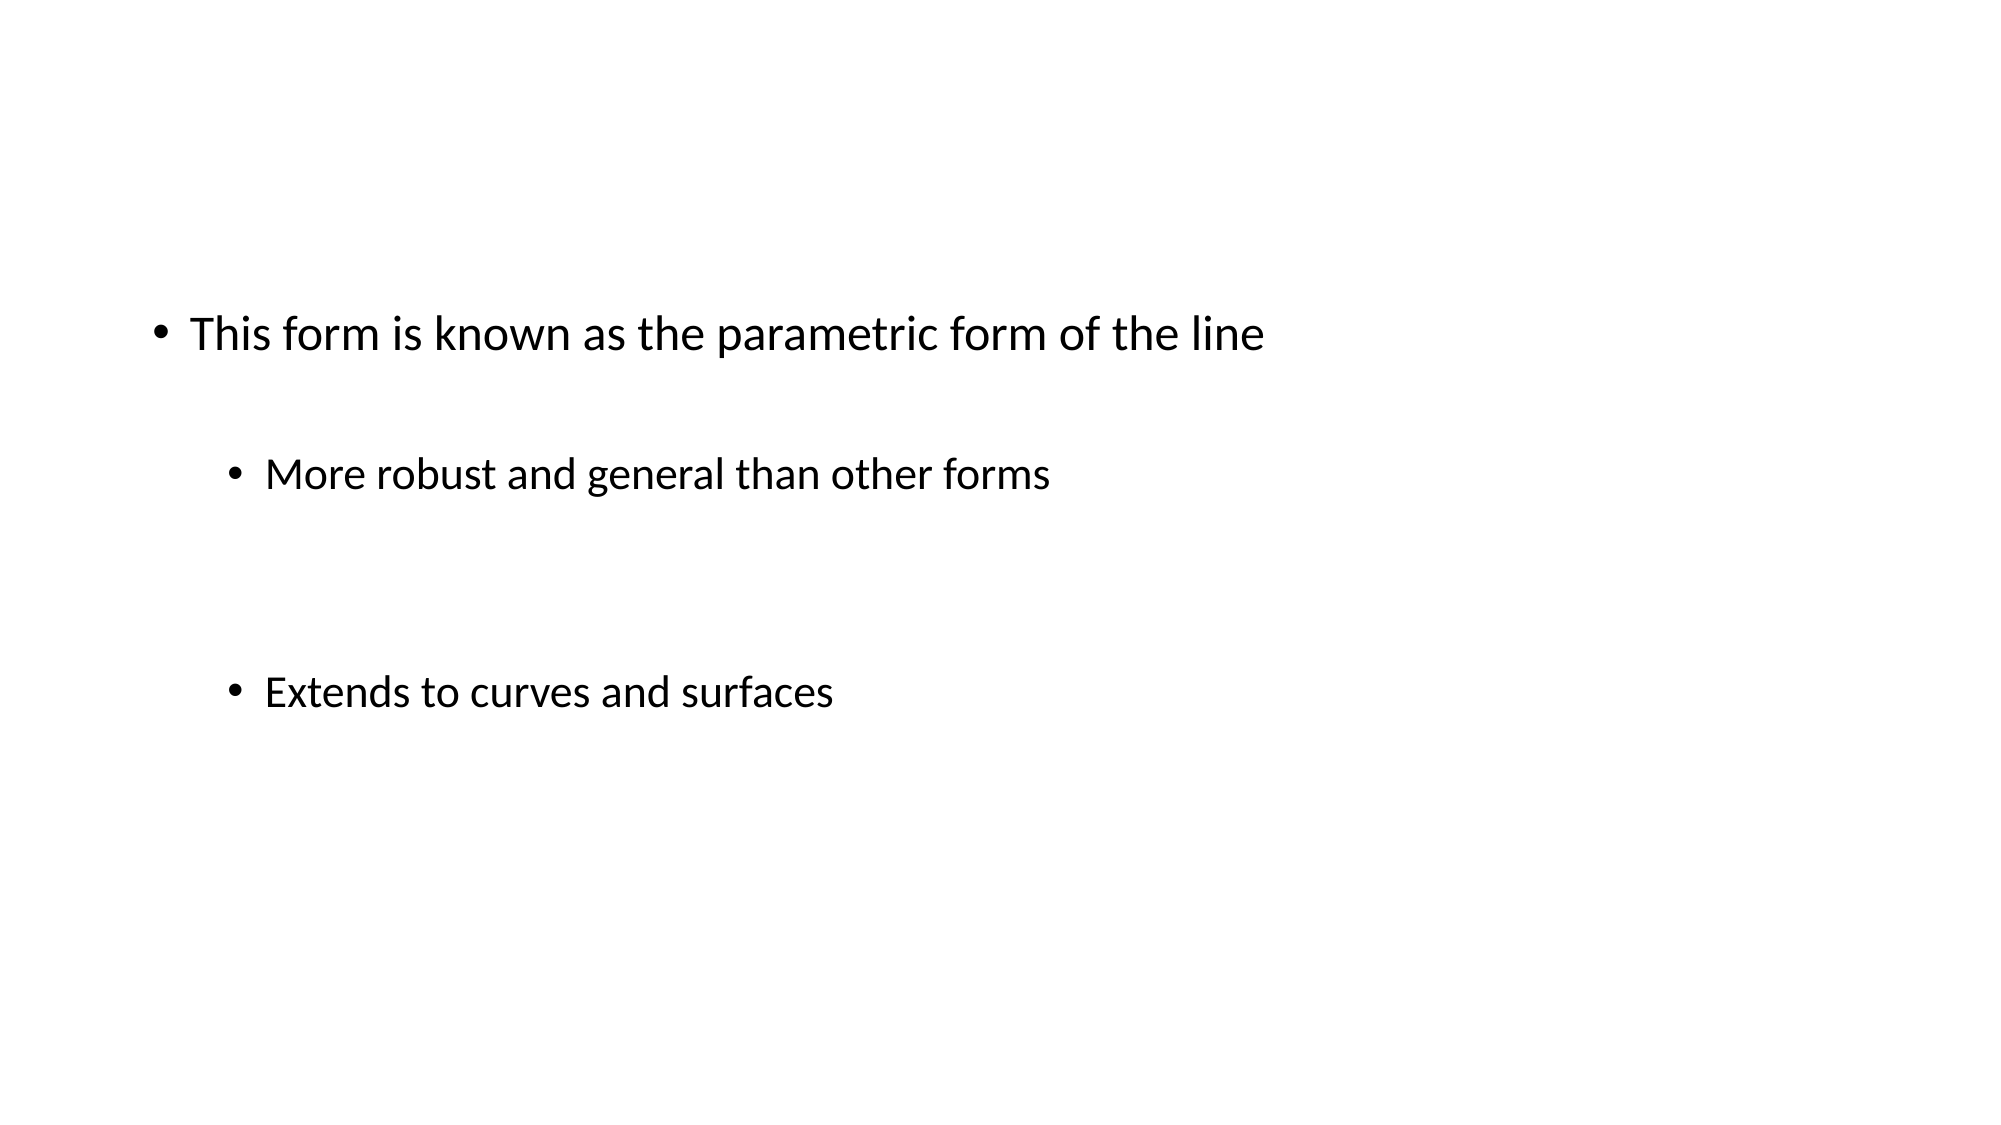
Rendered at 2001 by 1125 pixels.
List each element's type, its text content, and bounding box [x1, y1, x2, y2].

list This form is known as the parametric form of the line More robust and general than other forms Extends to curves and surfaces [137, 299, 1863, 1014]
